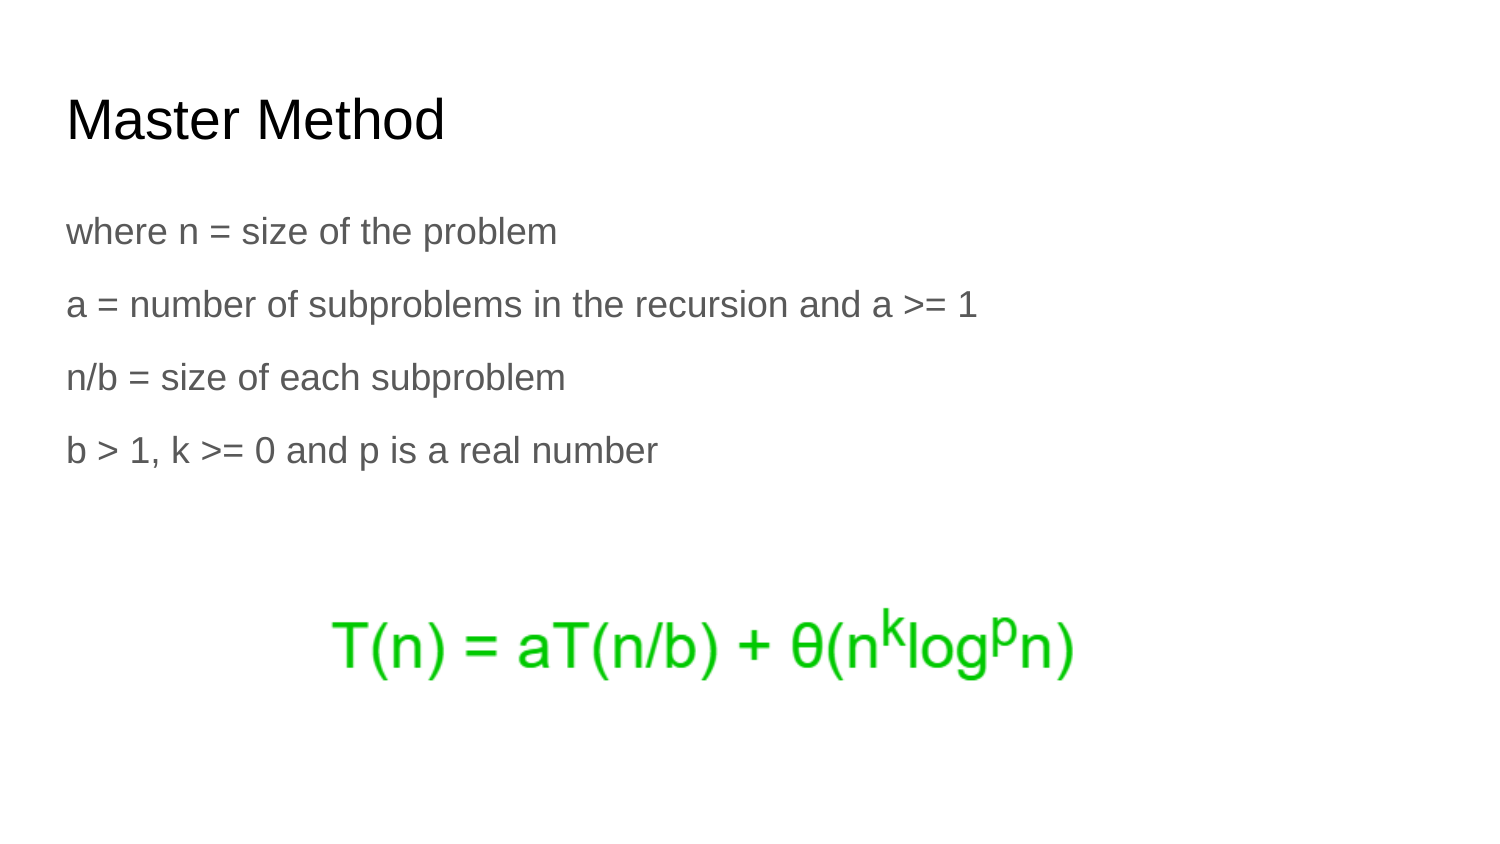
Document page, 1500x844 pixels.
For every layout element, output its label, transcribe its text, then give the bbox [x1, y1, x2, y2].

title Master Method [51, 72, 1449, 167]
list where n = size of the problem a = number of subproblems in the recursion and a >= 1 n/b = size of each subproblem b > 1, k >= 0 and p is a real number [51, 189, 1449, 750]
picture [272, 489, 1134, 789]
